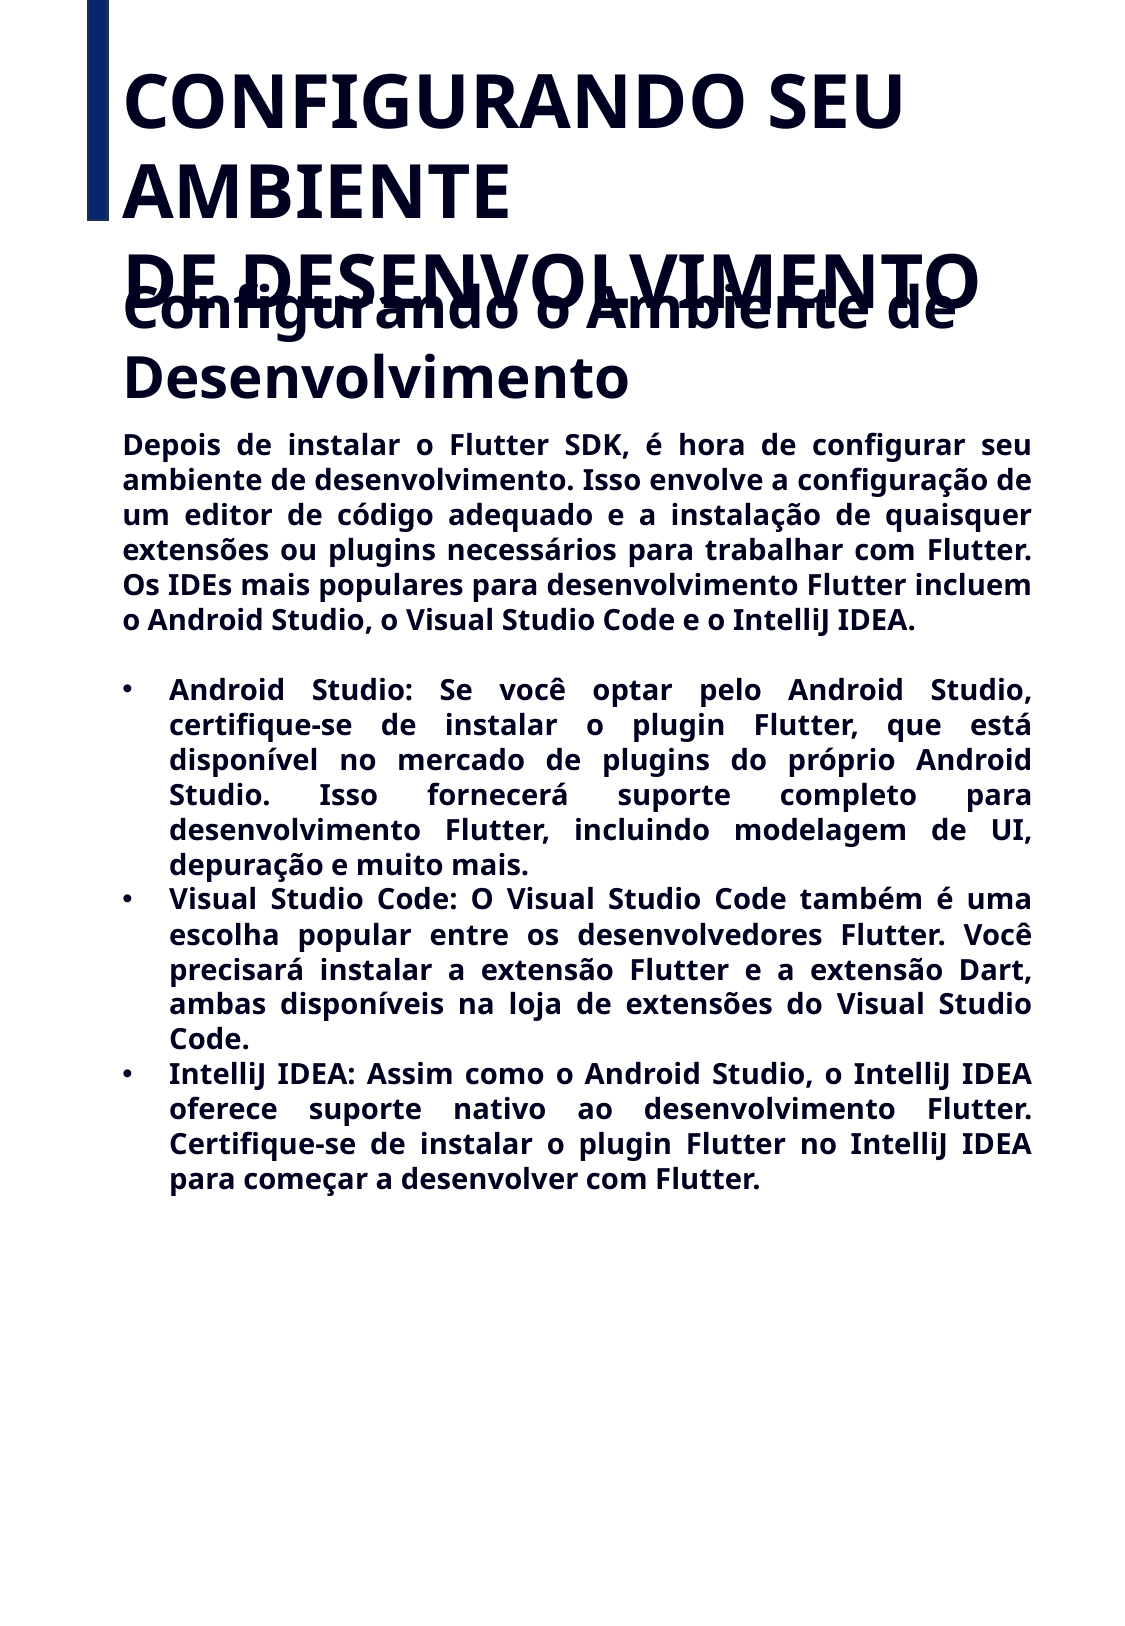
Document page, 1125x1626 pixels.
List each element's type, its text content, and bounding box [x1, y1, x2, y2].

text_box Configurando o Ambiente de Desenvolvimento [107, 262, 1083, 418]
text_box CONFIGURANDO SEU AMBIENTE DE DESENVOLVIMENTO [107, 46, 1125, 332]
text_box Depois de instalar o Flutter SDK, é hora de configurar seu ambiente de desenvolvimento. Isso envolve a configuração de um editor de código adequado e a instalação de quaisquer extensões ou plugins necessários para trabalhar com Flutter. Os IDEs mais populares para desenvolvimento Flutter incluem o Android Studio, o Visual Studio Code e o IntelliJ IDEA. Android Studio: Se você optar pelo Android Studio, certifique-se de instalar o plugin Flutter, que está disponível no mercado de plugins do próprio Android Studio. Isso fornecerá suporte completo para desenvolvimento Flutter, incluindo modelagem de UI, depuração e muito mais. Visual Studio Code: O Visual Studio Code também é uma escolha popular entre os desenvolvedores Flutter. Você precisará instalar a extensão Flutter e a extensão Dart, ambas disponíveis na loja de extensões do Visual Studio Code. IntelliJ IDEA: Assim como o Android Studio, o IntelliJ IDEA oferece suporte nativo ao desenvolvimento Flutter. Certifique-se de instalar o plugin Flutter no IntelliJ IDEA para começar a desenvolver com Flutter. [107, 418, 1048, 1203]
text_box [87, 0, 109, 221]
